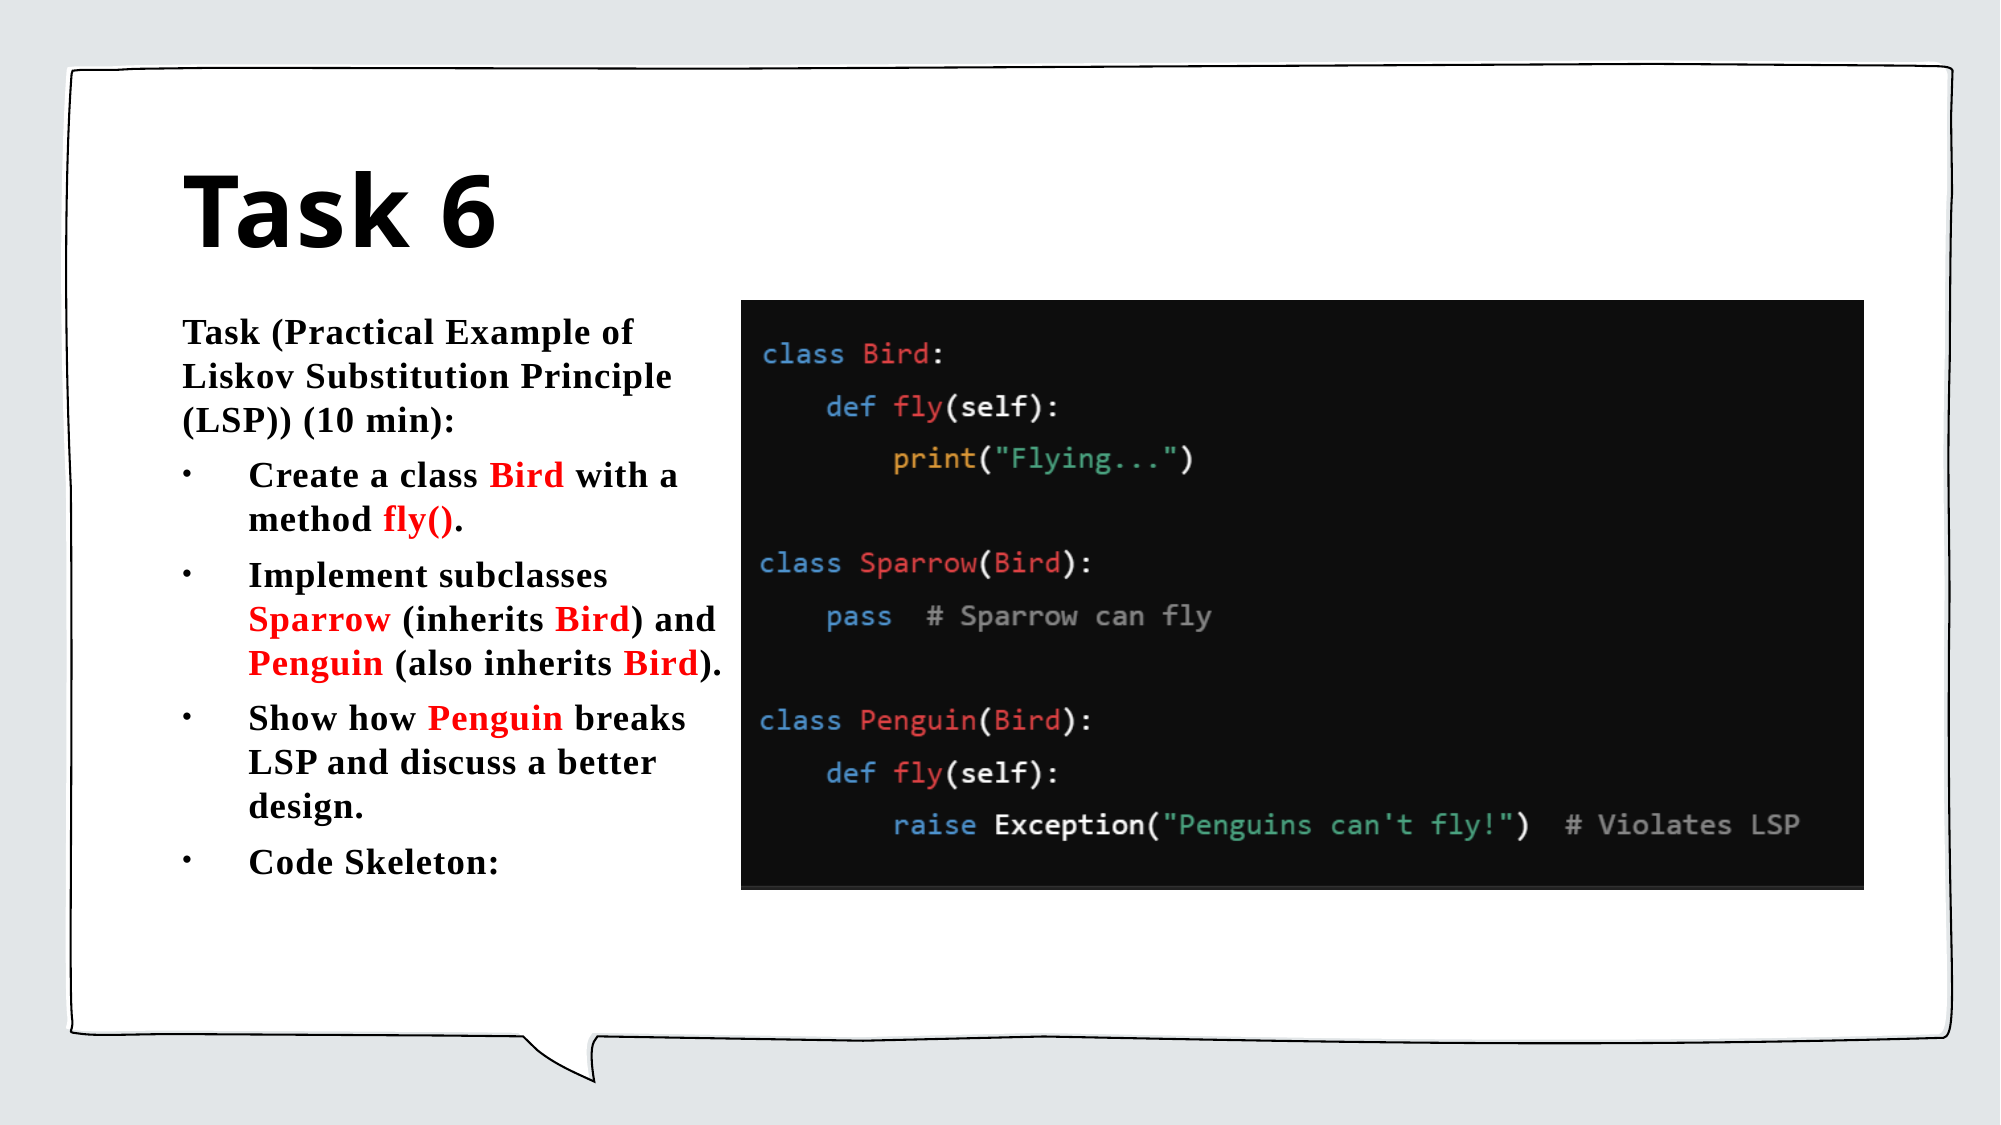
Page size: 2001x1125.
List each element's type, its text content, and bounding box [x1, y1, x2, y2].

picture [740, 300, 1864, 890]
title Task 6 [167, 91, 1863, 324]
list Task (Practical Example of Liskov Substitution Principle (LSP)) (10 min): Create a class Bird with a method fly(). Implement subclasses Sparrow (inherits Bird) and Penguin (also inherits Bird). Show how Penguin breaks LSP and discuss a better design. Code Skeleton: [167, 300, 738, 939]
